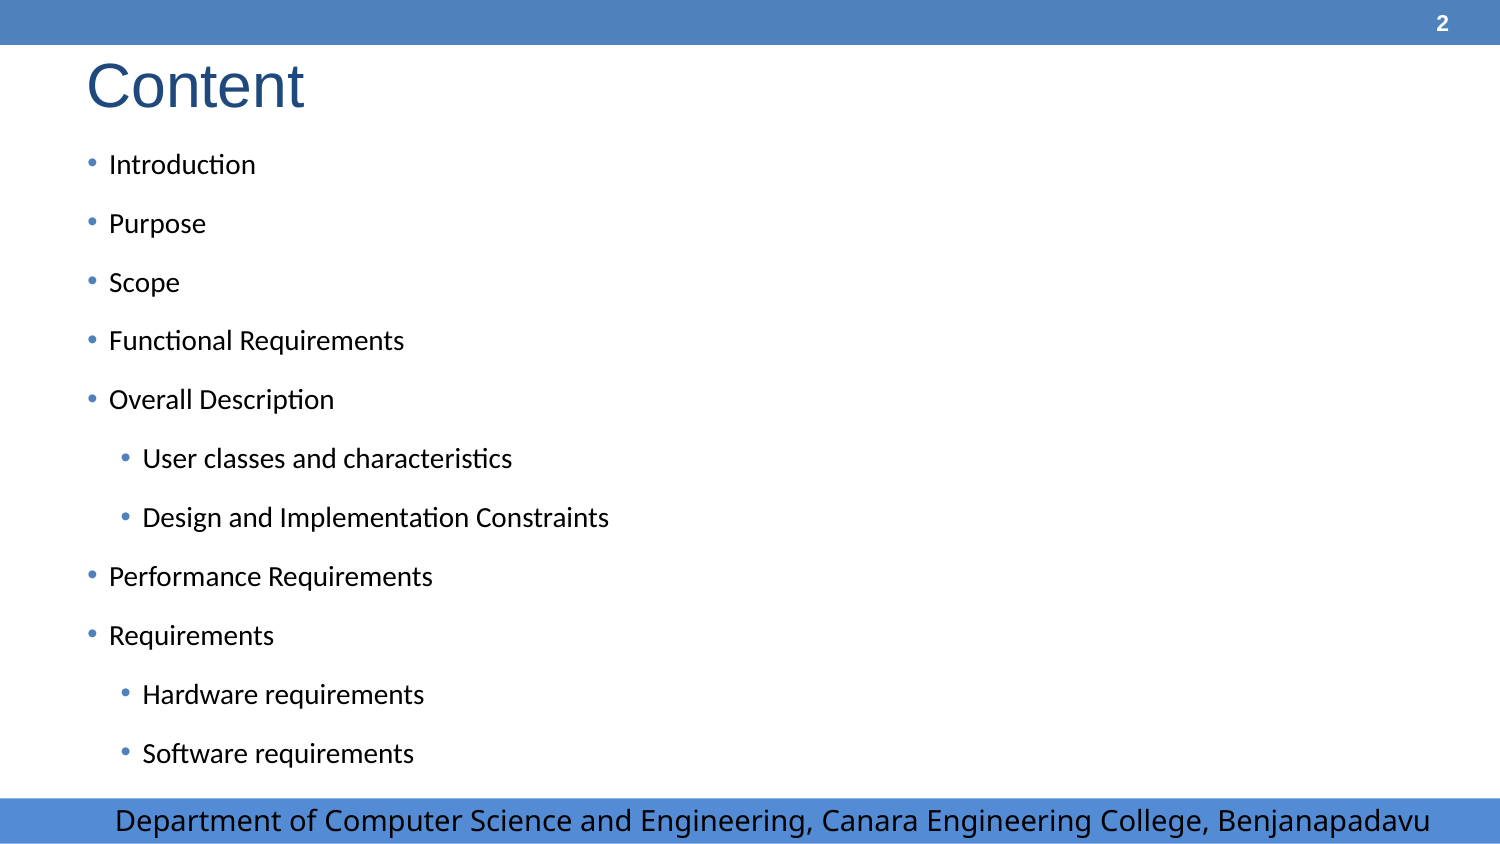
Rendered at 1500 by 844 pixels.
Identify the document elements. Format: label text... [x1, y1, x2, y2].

list Introduction Purpose Scope Functional Requirements Overall Description User classes and characteristics Design and Implementation Constraints Performance Requirements Requirements Hardware requirements Software requirements [75, 121, 1247, 807]
slide_number ‹#› [1425, 1, 1500, 43]
title Content [75, 21, 1425, 144]
